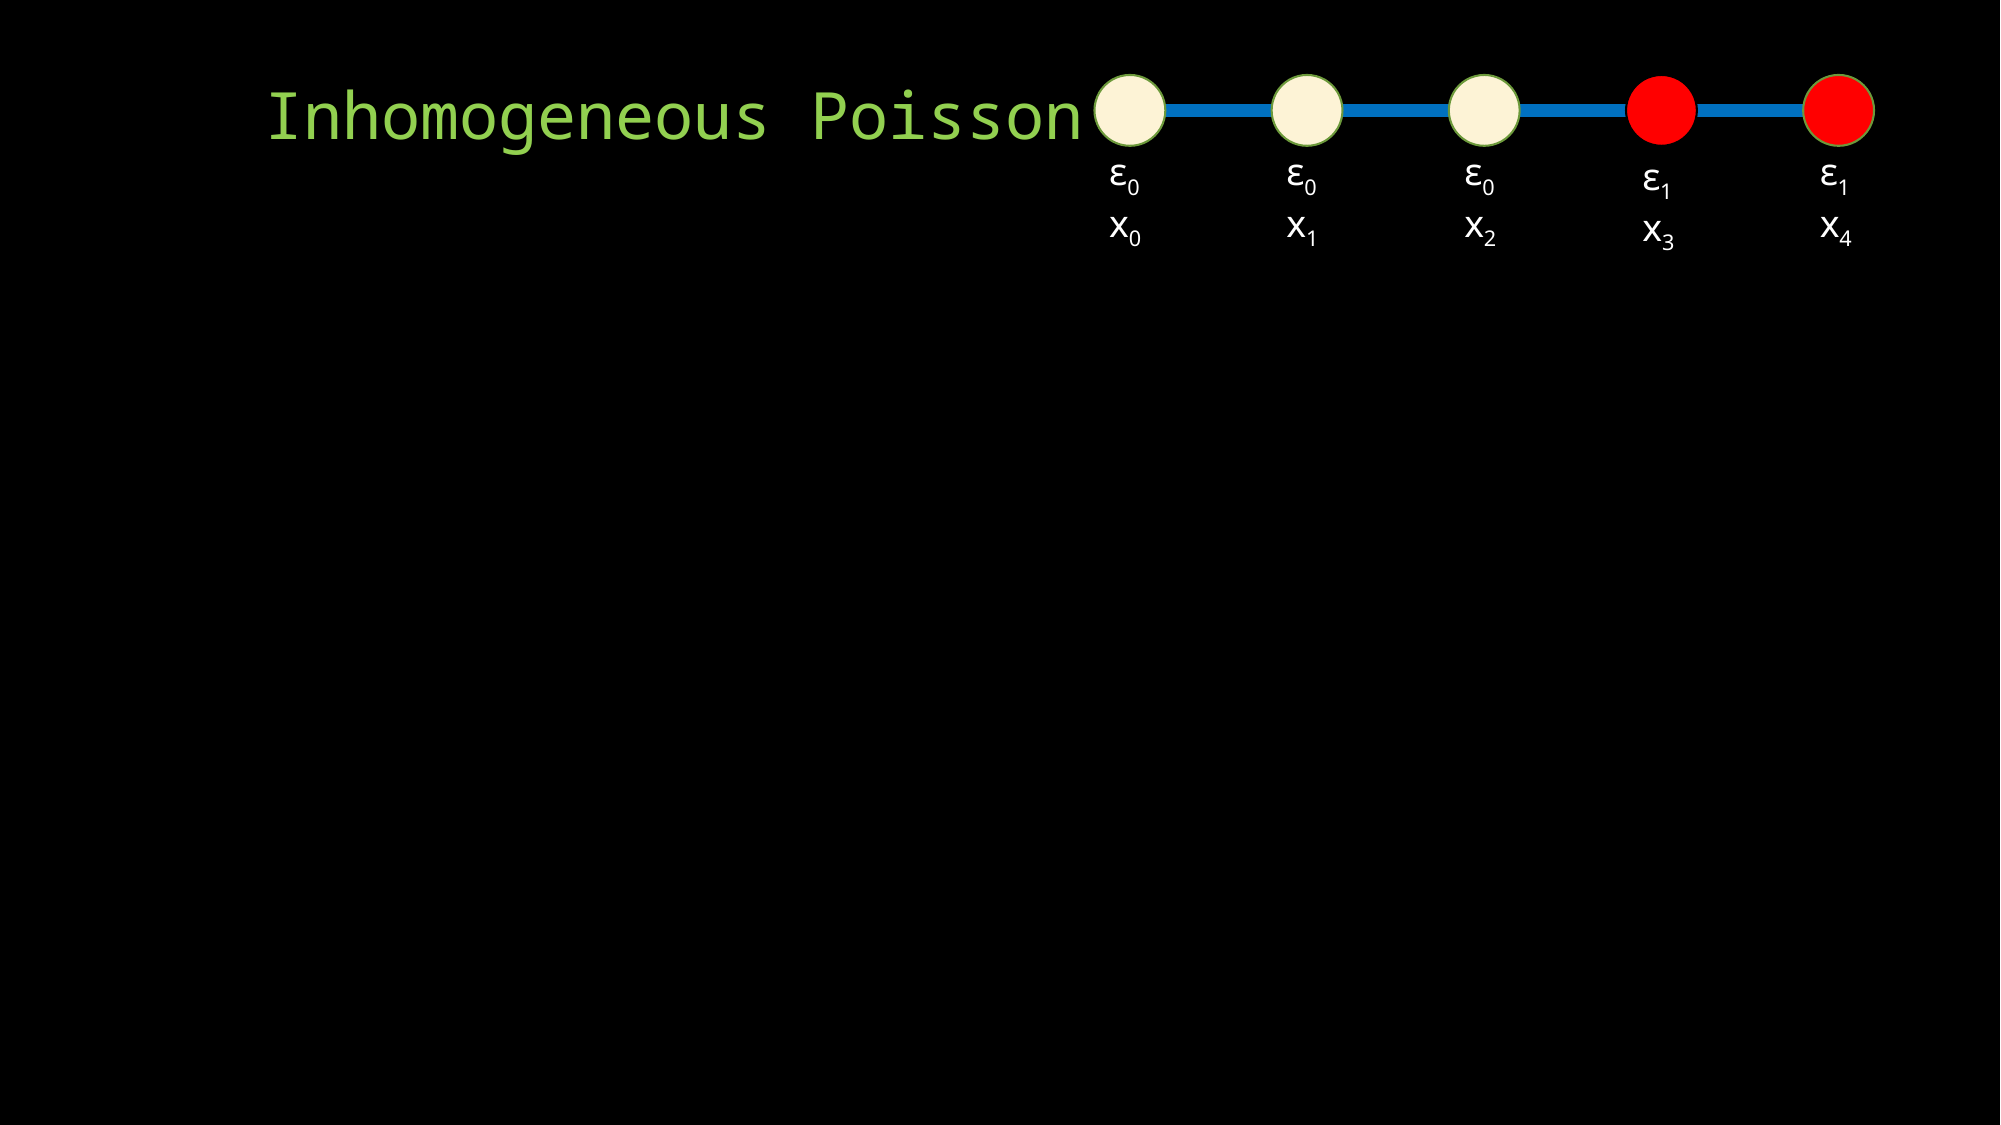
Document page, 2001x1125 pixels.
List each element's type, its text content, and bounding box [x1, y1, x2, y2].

title Inhomogeneous Poisson [249, 75, 1094, 161]
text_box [1094, 74, 1876, 297]
